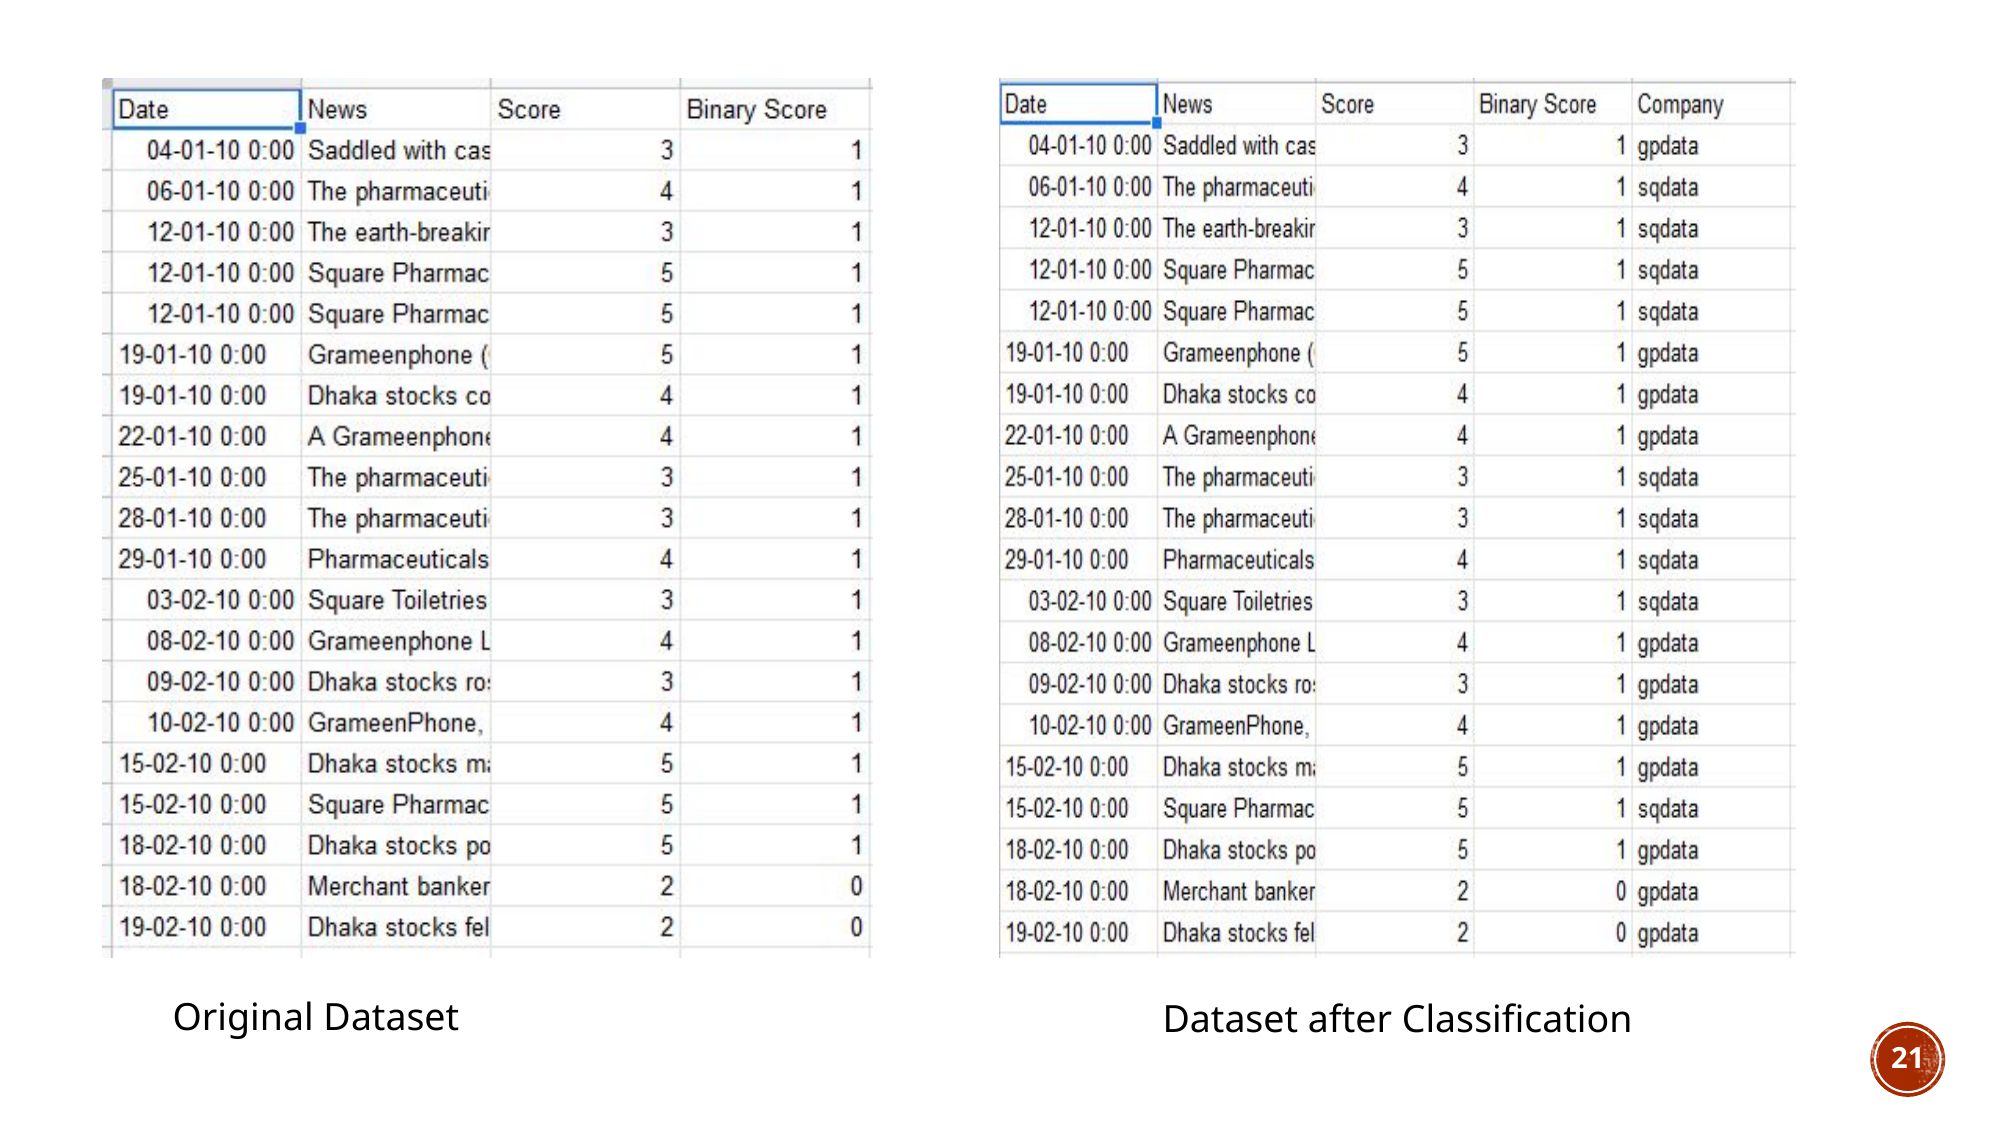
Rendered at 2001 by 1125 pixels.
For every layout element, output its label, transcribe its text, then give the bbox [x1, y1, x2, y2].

text_box Original Dataset [157, 985, 475, 1046]
picture [999, 78, 1796, 958]
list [106, 81, 869, 955]
text_box Dataset after Classification [1147, 987, 1648, 1048]
slide_number 21 [1855, 1028, 1961, 1089]
